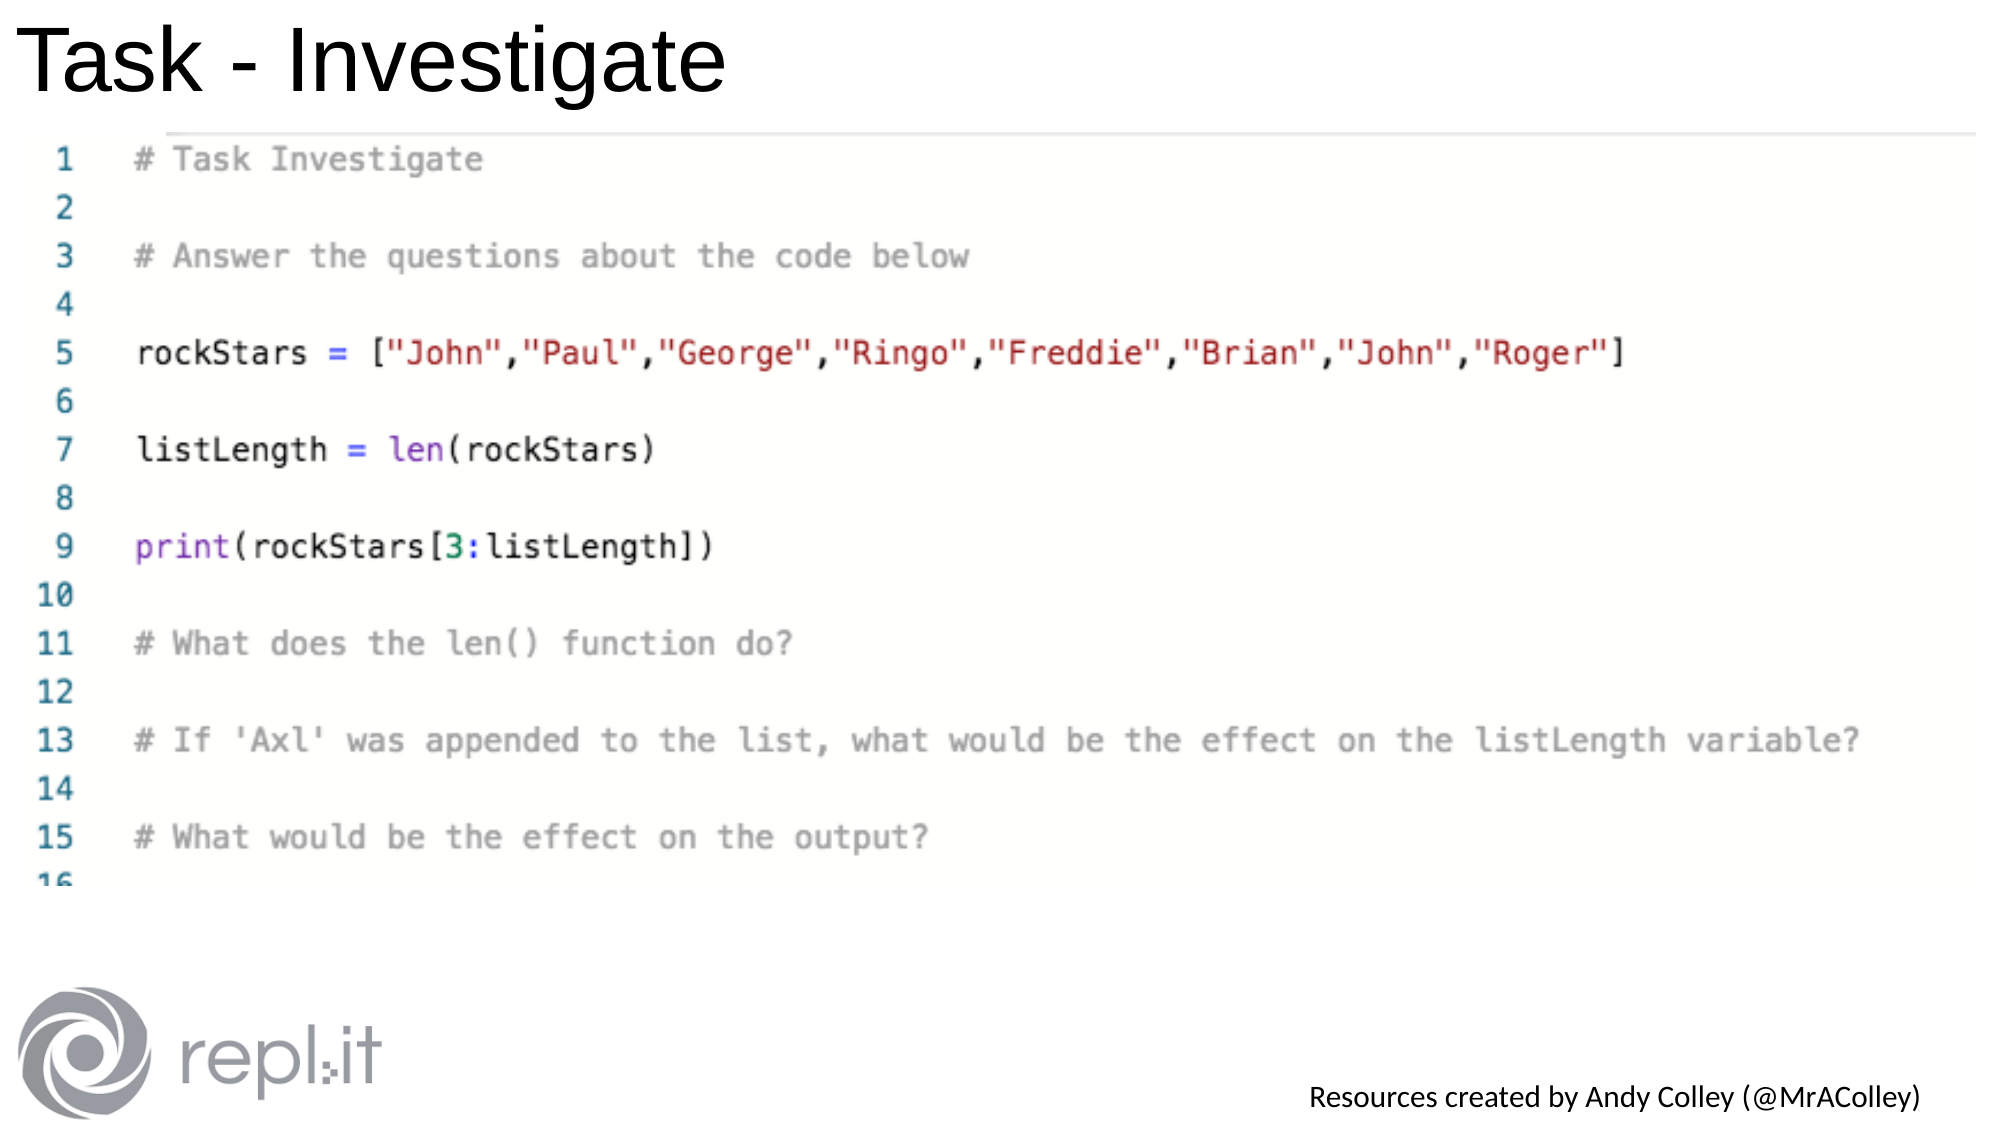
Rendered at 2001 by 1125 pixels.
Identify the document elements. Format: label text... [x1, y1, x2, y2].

picture [0, 980, 400, 1125]
picture [24, 132, 1977, 886]
title Task - Investigate [0, 15, 1725, 108]
